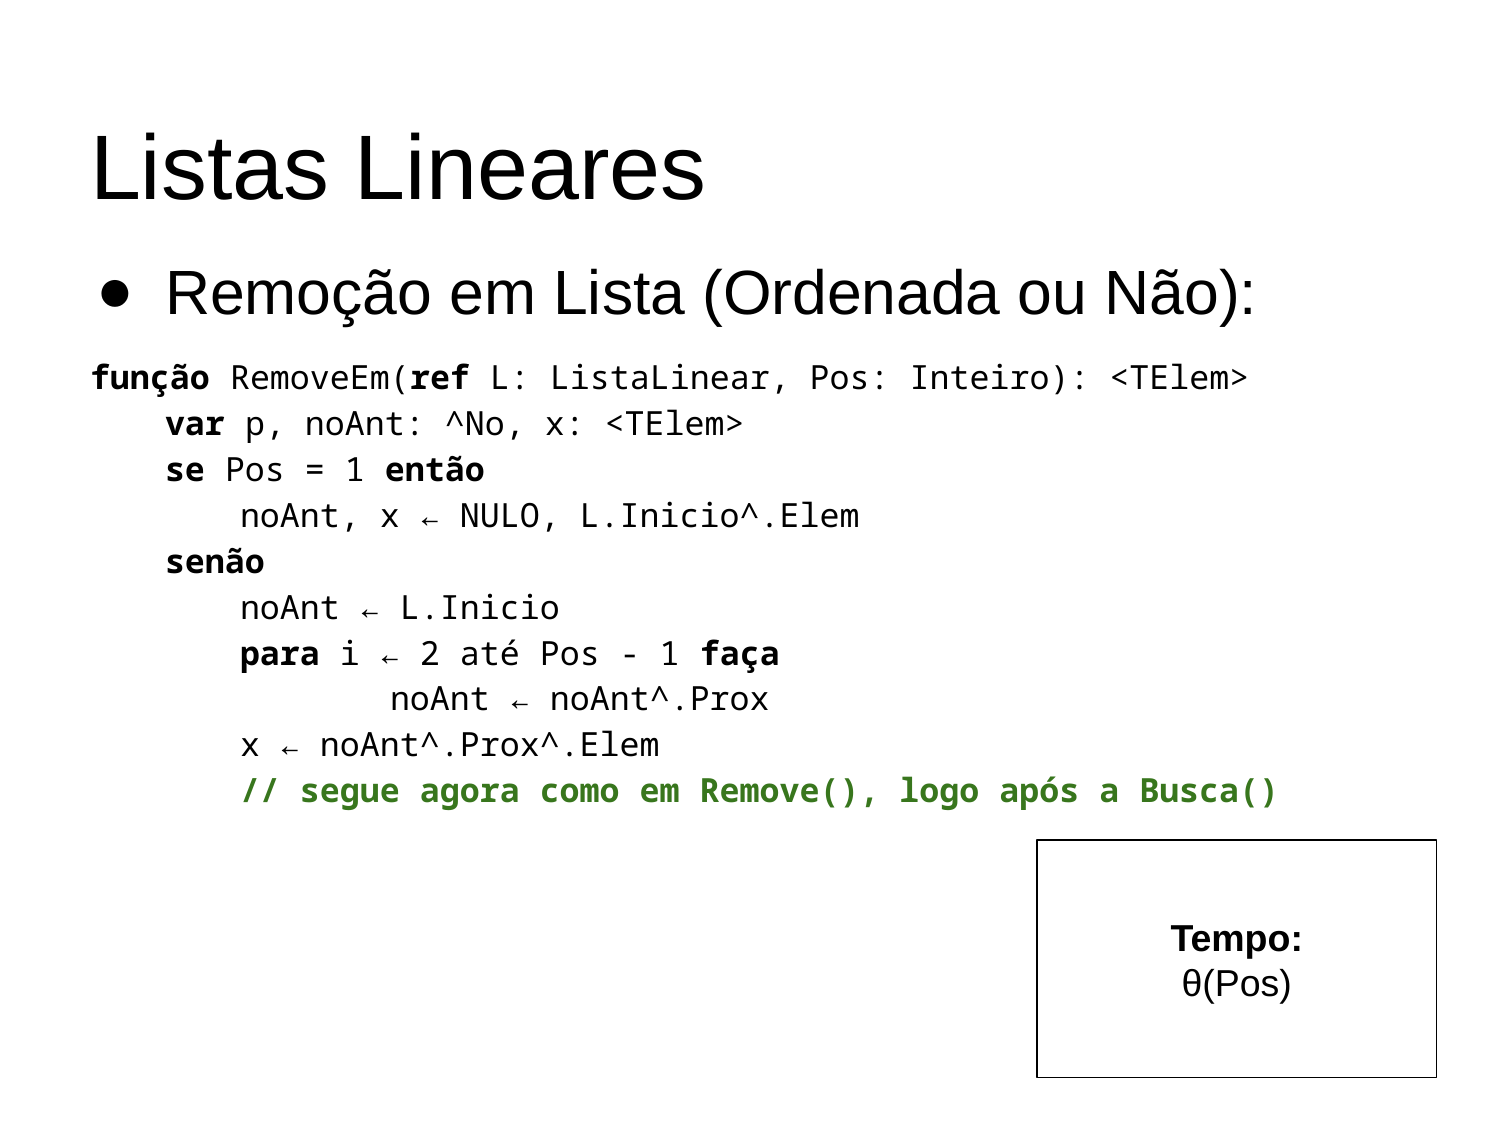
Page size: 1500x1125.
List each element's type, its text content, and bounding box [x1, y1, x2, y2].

text_box Tempo: θ(Pos) [1037, 840, 1437, 1078]
title Listas Lineares [75, 45, 1425, 233]
list Remoção em Lista (Ordenada ou Não): função RemoveEm(ref L: ListaLinear, Pos: Inteiro): <TElem> var p, noAnt: ^No, x: <TElem> se Pos = 1 então noAnt, x ← NULO, L.Inicio^.Elem senão noAnt ← L.Inicio para i ← 2 até Pos - 1 faça noAnt ← noAnt^.Prox x ← noAnt^.Prox^.Elem // segue agora como em Remove(), logo após a Busca() [75, 237, 1425, 1053]
